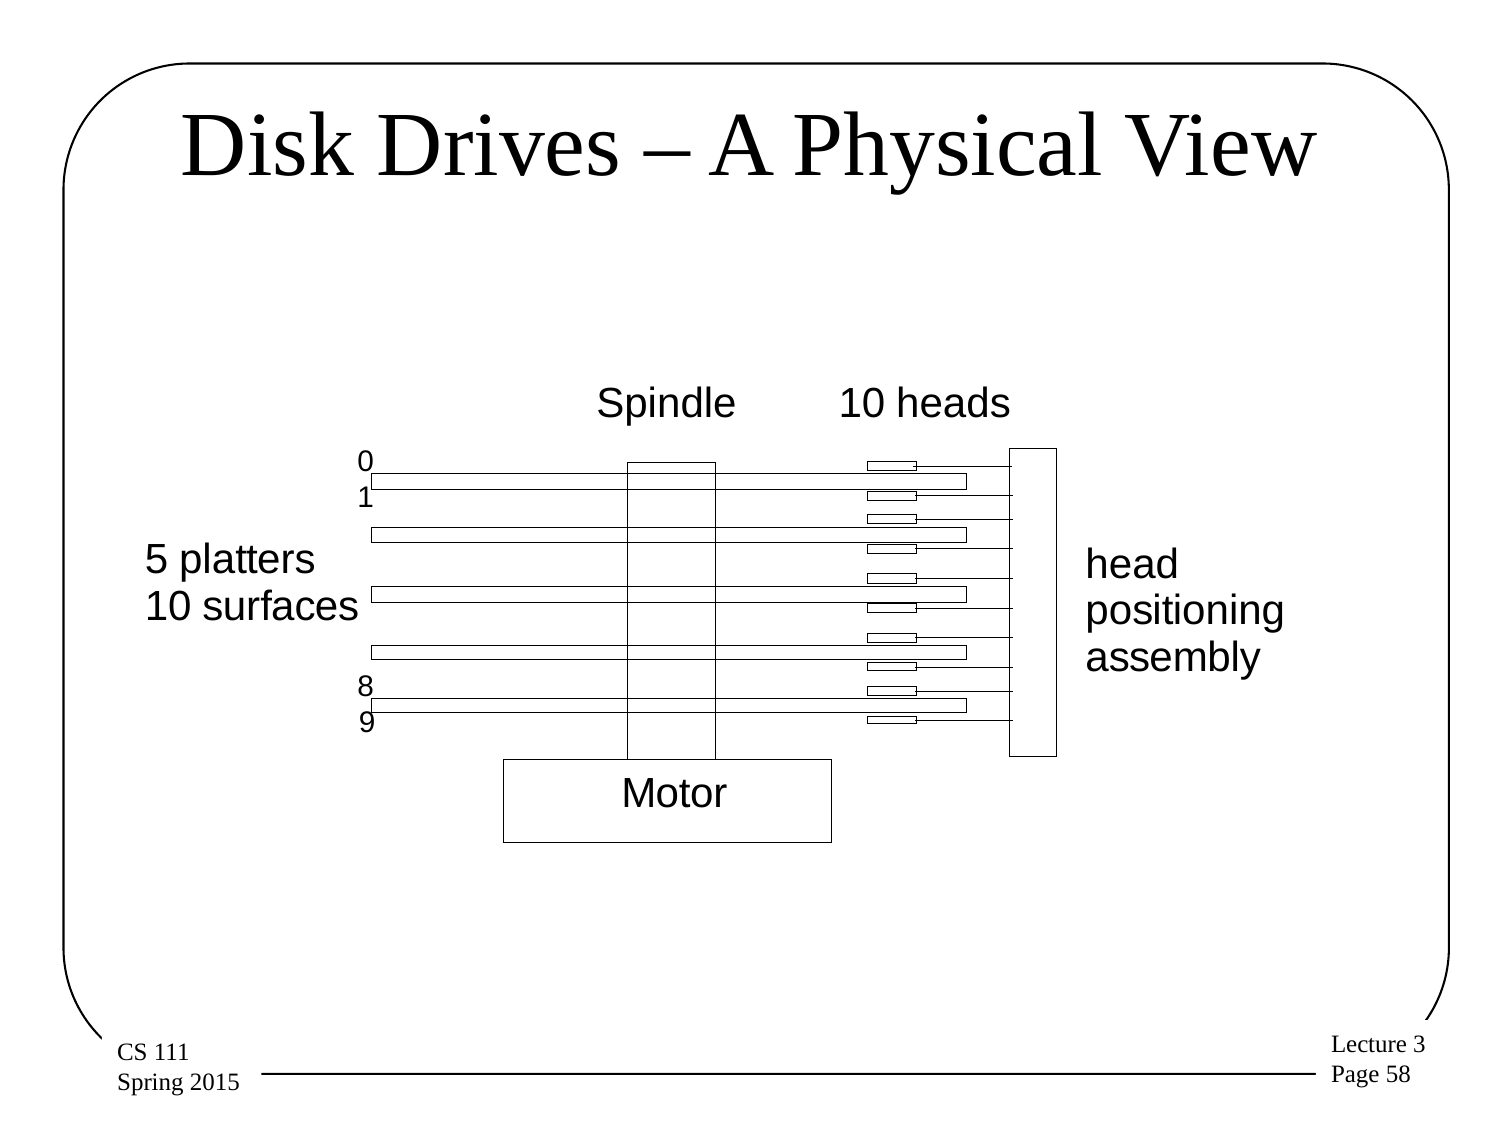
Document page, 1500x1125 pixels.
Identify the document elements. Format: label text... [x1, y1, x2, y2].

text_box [52, 251, 1466, 1034]
title Disk Drives – A Physical View [74, 44, 1426, 233]
